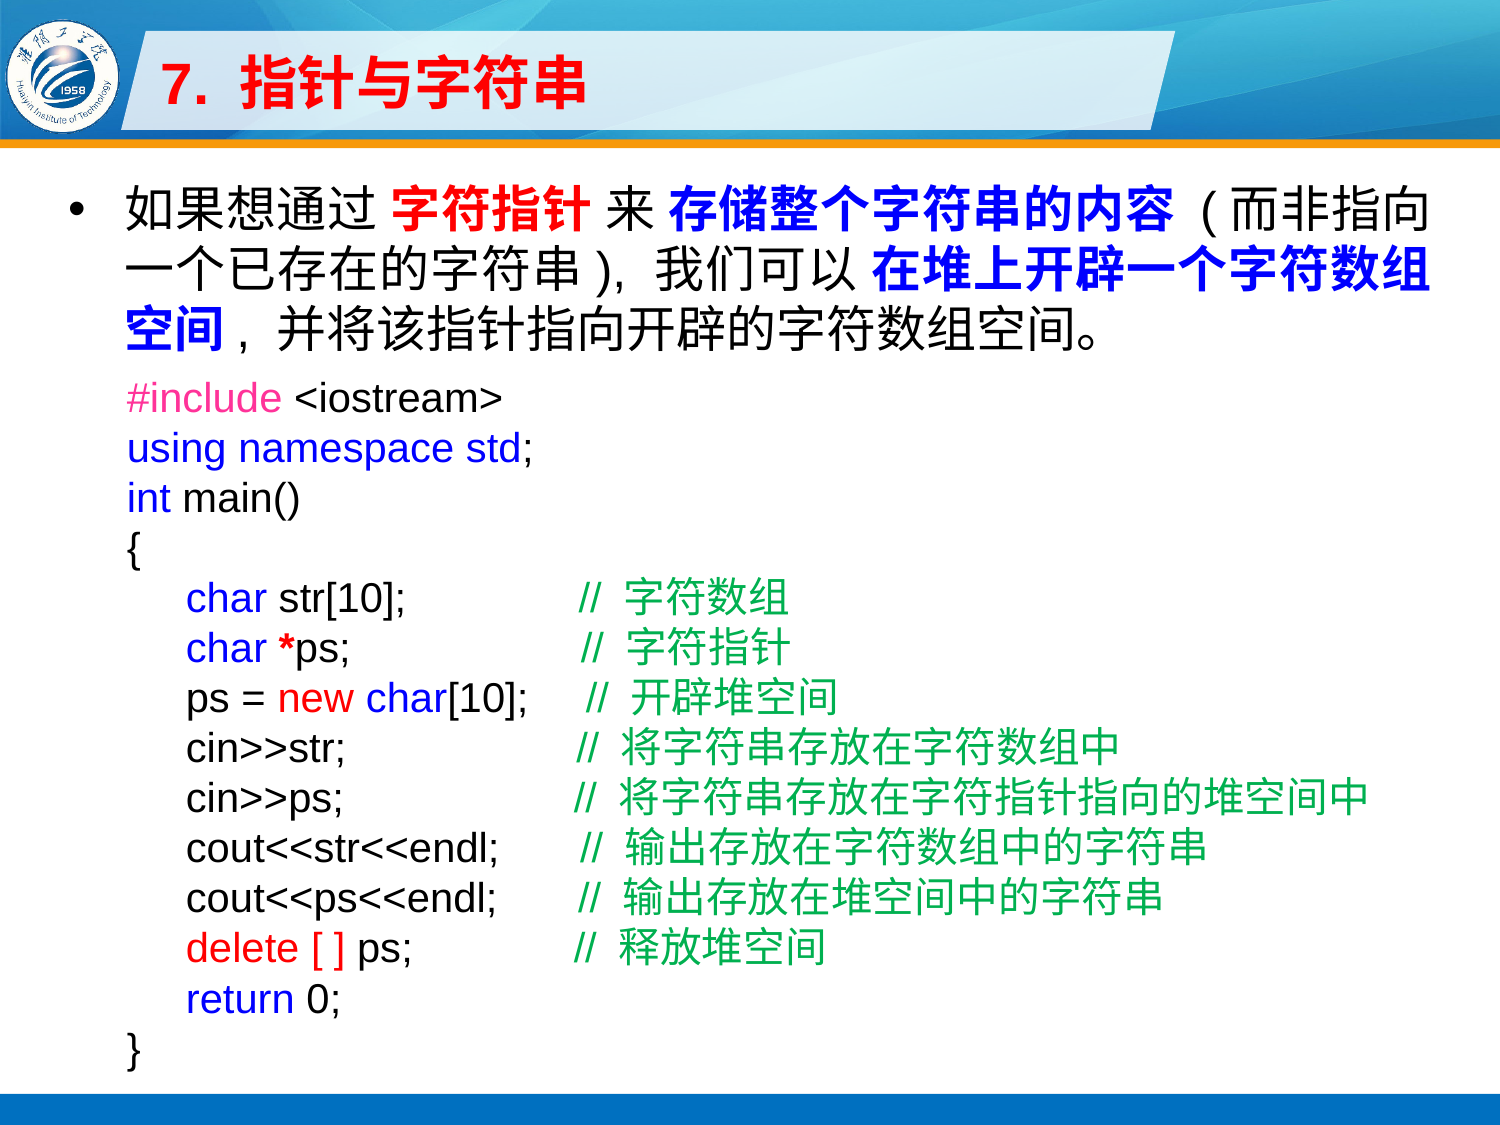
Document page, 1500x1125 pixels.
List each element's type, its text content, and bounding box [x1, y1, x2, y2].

title 7. 指针与字符串 [145, 39, 1176, 123]
list 如果想通过 字符指针 来 存储整个字符串的内容 (而非指向一个已存在的字符串), 我们可以 在堆上开辟一个字符数组空间, 并将该指针指向开辟的字符数组空间。 #include <iostream> using namespace std; int main() { char str[10]; // 字符数组 char *ps; // 字符指针 ps = new char[10]; // 开辟堆空间 cin>>str; // 将字符串存放在字符数组中 cin>>ps; // 将字符串存放在字符指针指向的堆空间中 cout<<str<<endl; // 输出存放在字符数组中的字符串 cout<<ps<<endl; // 输出存放在堆空间中的字符串 delete [ ] ps; // 释放堆空间 return 0; } [53, 170, 1447, 1118]
picture [0, 0, 1500, 139]
